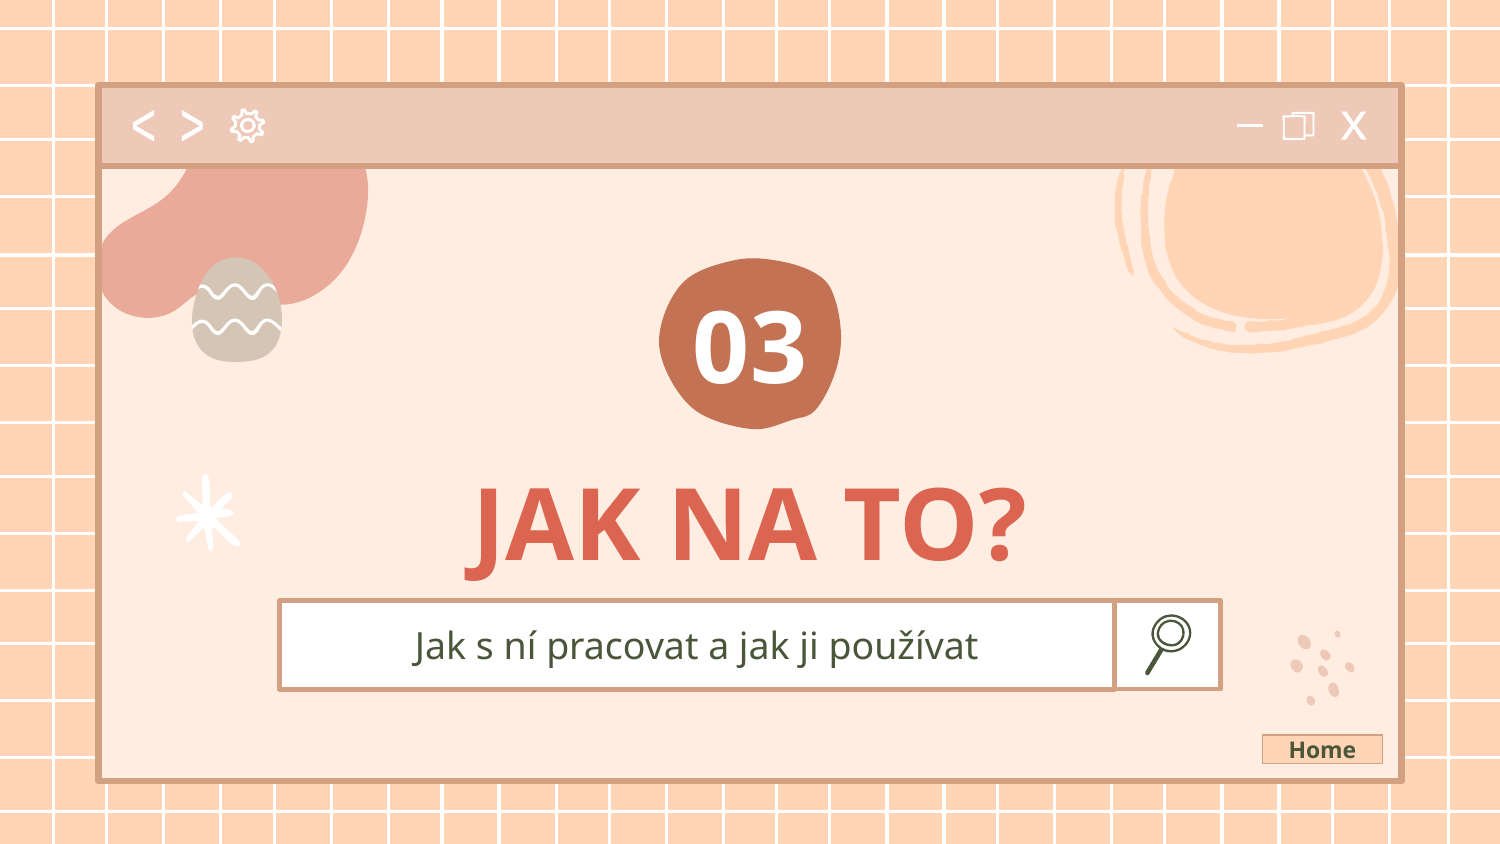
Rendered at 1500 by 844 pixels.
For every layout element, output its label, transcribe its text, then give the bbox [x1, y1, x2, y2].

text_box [1144, 614, 1194, 676]
text_box [175, 473, 241, 552]
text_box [1289, 630, 1356, 706]
text_box [686, 402, 822, 430]
text_box [1114, 600, 1221, 690]
title 03 [658, 286, 842, 402]
text_box Home [1262, 735, 1383, 764]
title JAK NA TO? [279, 438, 1221, 600]
text_box [679, 258, 830, 286]
subtitle Jak s ní pracovat a jak ji používat [277, 598, 1117, 692]
